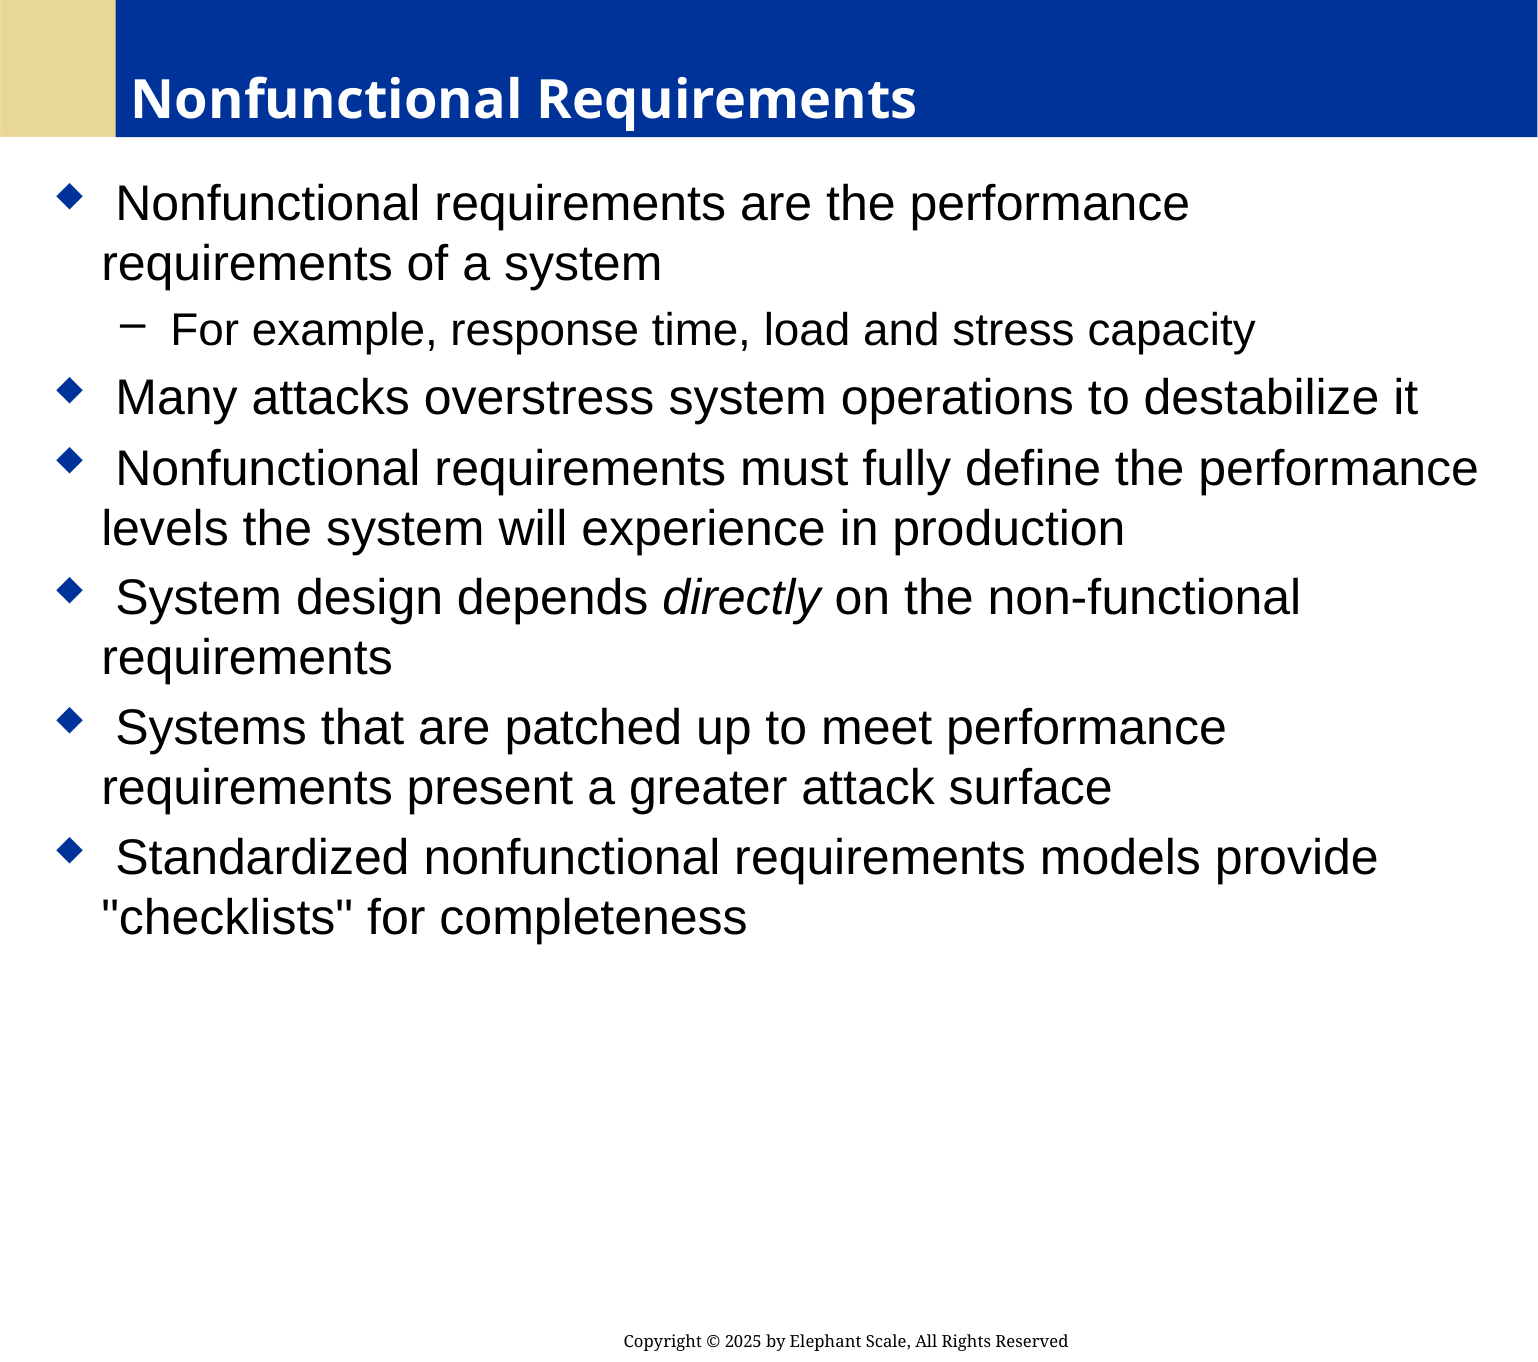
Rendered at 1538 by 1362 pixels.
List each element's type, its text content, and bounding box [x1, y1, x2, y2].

picture [0, 0, 115, 137]
list Nonfunctional requirements are the performance requirements of a system For example, response time, load and stress capacity Many attacks overstress system operations to destabilize it Nonfunctional requirements must fully define the performance levels the system will experience in production System design depends directly on the non-functional requirements Systems that are patched up to meet performance requirements present a greater attack surface Standardized nonfunctional requirements models provide "checklists" for completeness [38, 162, 1500, 1284]
text_box Copyright © 2025 by Elephant Scale, All Rights Reserved [608, 1322, 1085, 1358]
title Nonfunctional Requirements [115, 0, 1538, 138]
